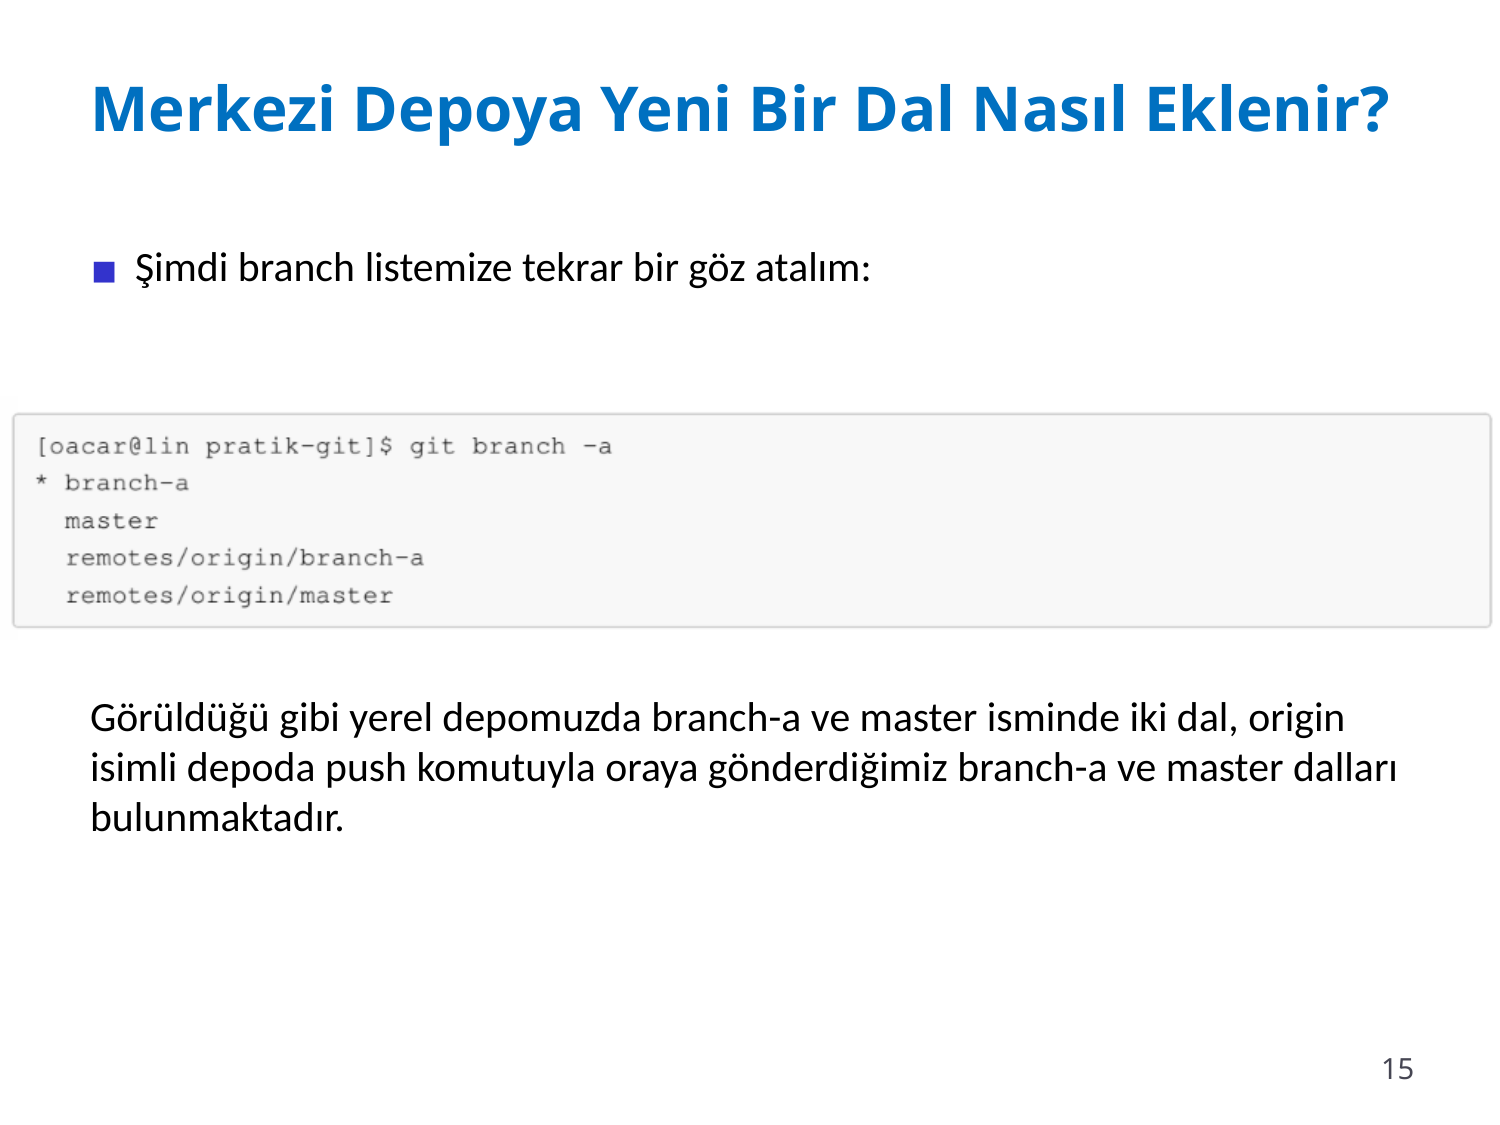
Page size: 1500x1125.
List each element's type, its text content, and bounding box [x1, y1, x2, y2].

title Merkezi Depoya Yeni Bir Dal Nasıl Eklenir? [75, 24, 1425, 188]
slide_number ‹#› [1080, 1042, 1430, 1103]
list Şimdi branch listemize tekrar bir göz atalım: Görüldüğü gibi yerel depomuzda branch-a ve master isminde iki dal, origin isimli depoda push komutuyla oraya gönderdiğimiz branch-a ve master dalları bulunmaktadır. [75, 649, 1425, 1083]
picture [0, 396, 1500, 640]
list Şimdi branch listemize tekrar bir göz atalım: Görüldüğü gibi yerel depomuzda branch-a ve master isminde iki dal, origin isimli depoda push komutuyla oraya gönderdiğimiz branch-a ve master dalları bulunmaktadır. [75, 231, 1425, 395]
